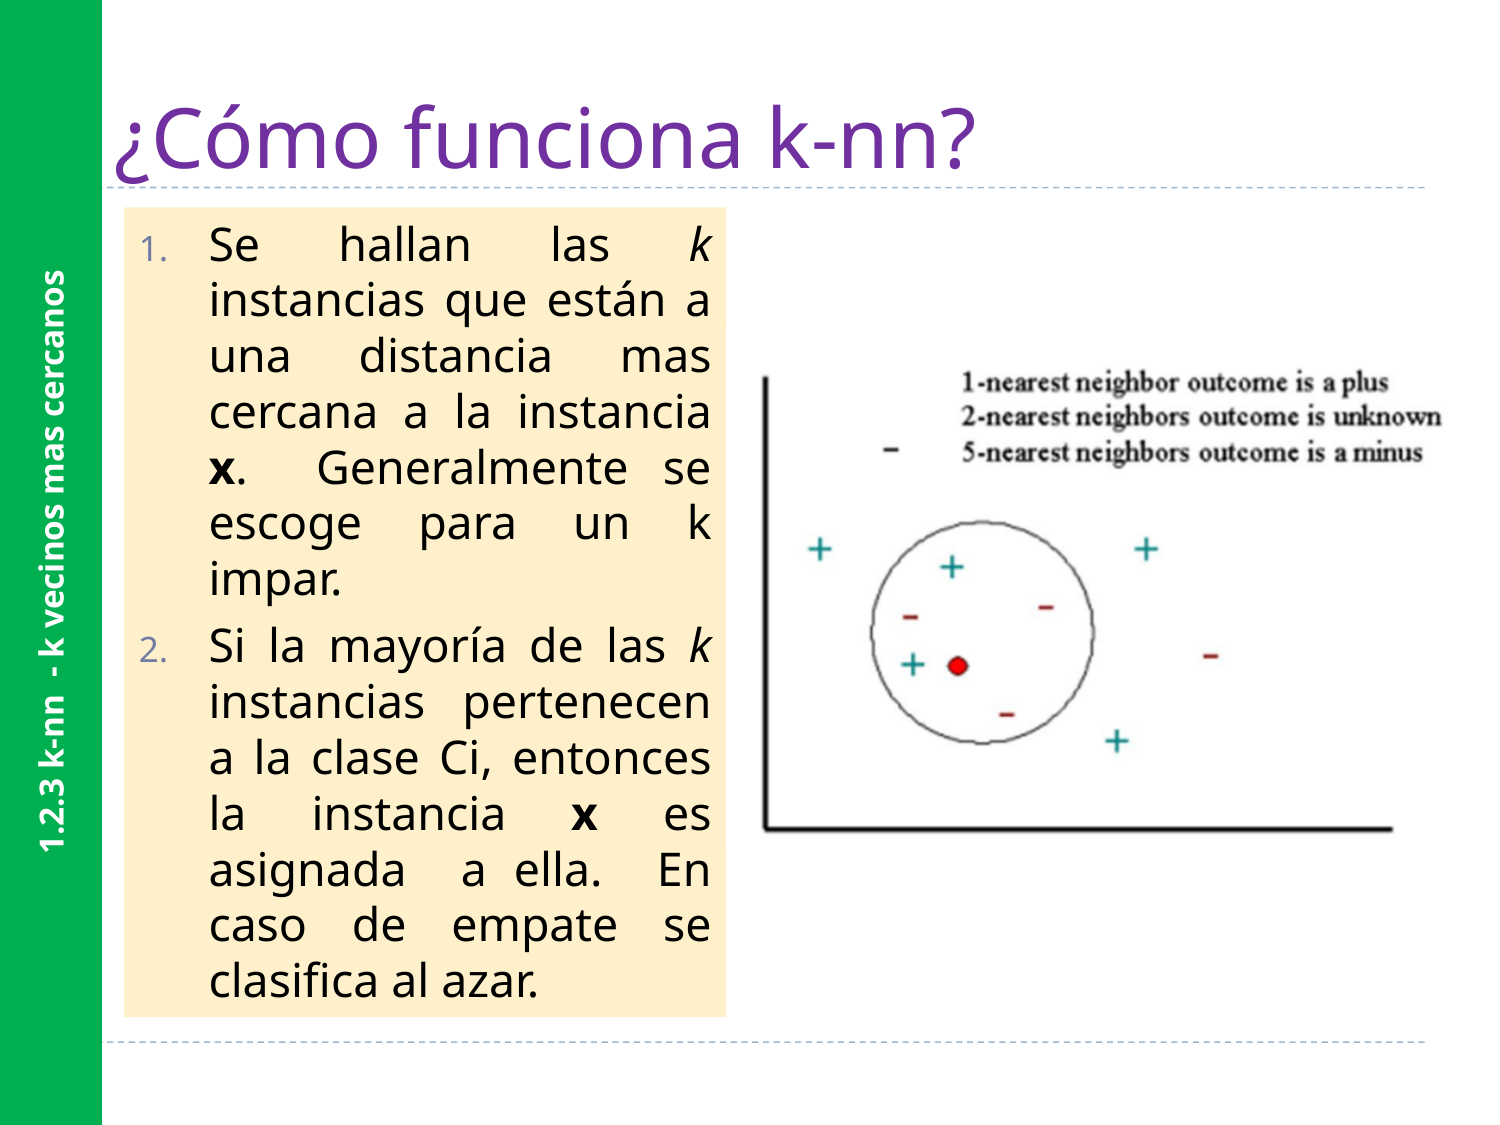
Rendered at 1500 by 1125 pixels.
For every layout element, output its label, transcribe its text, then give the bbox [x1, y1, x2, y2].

title ¿Cómo funciona k-nn? [102, 29, 1451, 193]
picture [726, 326, 1451, 849]
text_box 1.2.3 k-nn - k vecinos mas cercanos [0, 0, 102, 1125]
list Se hallan las k instancias que están a una distancia mas cercana a la instancia x. Generalmente se escoge para un k impar. Si la mayoría de las k instancias pertenecen a la clase Ci, entonces la instancia x es asignada a ella. En caso de empate se clasifica al azar. [123, 207, 727, 1018]
